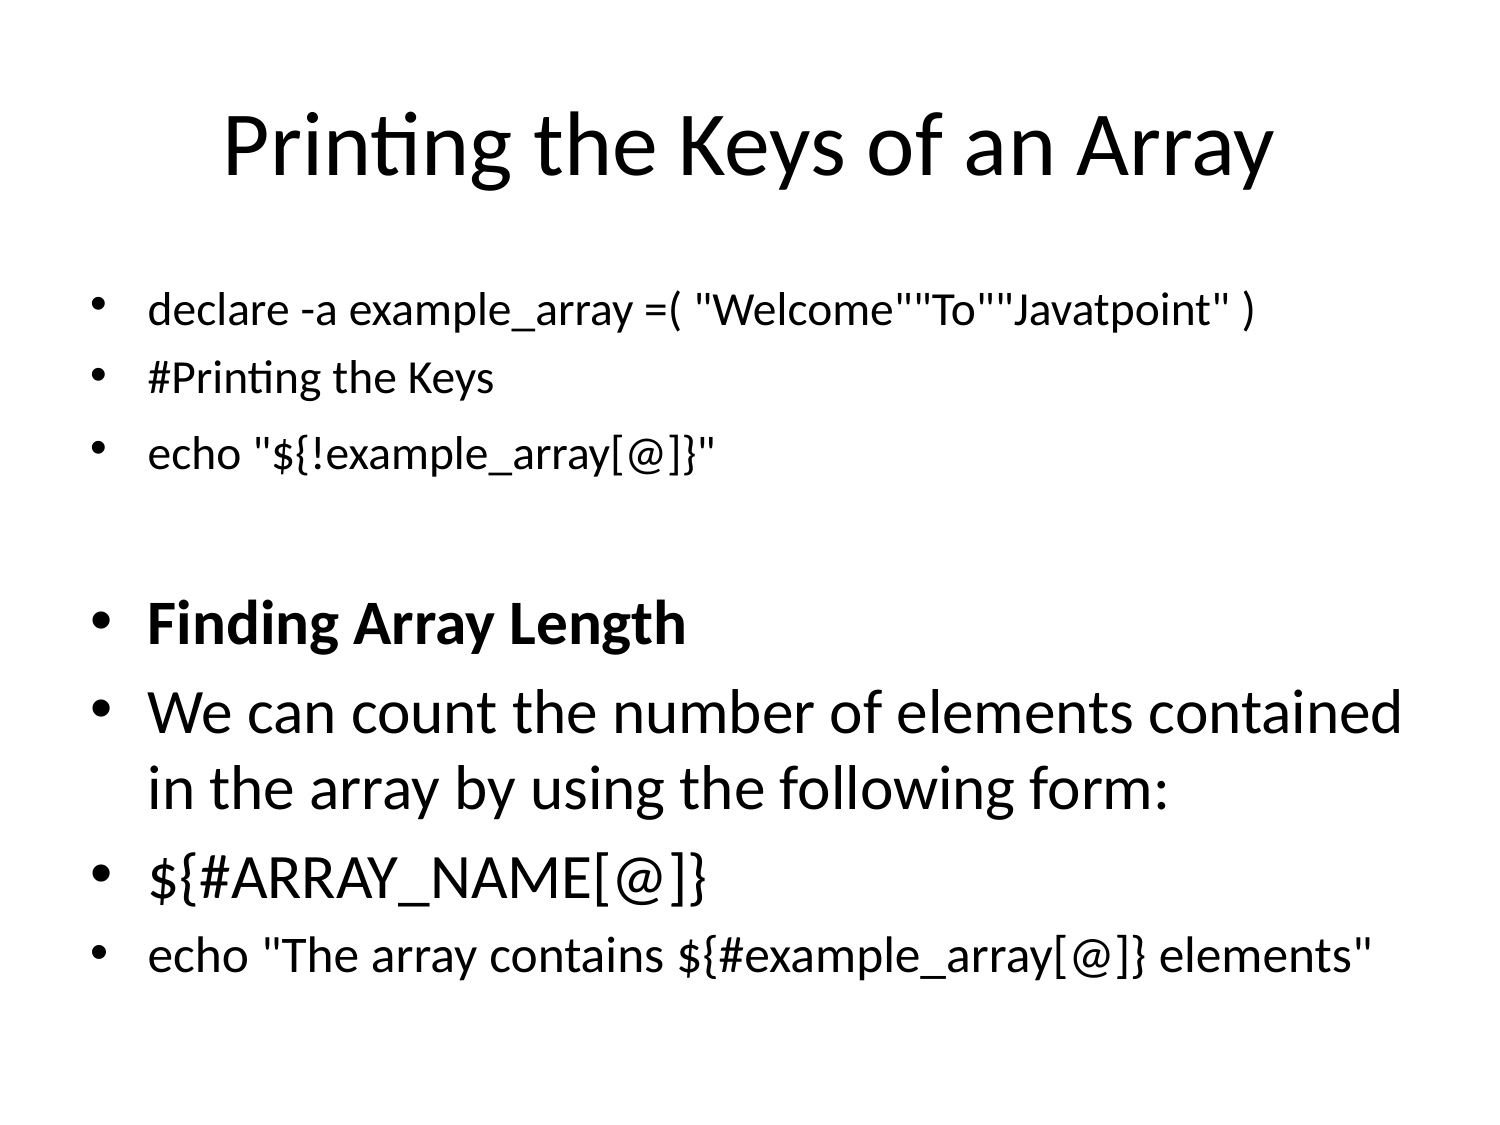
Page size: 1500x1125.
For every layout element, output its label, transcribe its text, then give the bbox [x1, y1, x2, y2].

title Printing the Keys of an Array [75, 45, 1425, 233]
list declare -a example_array =( "Welcome""To""Javatpoint" ) #Printing the Keys echo "${!example_array[@]}" Finding Array Length We can count the number of elements contained in the array by using the following form: ${#ARRAY_NAME[@]} echo "The array contains ${#example_array[@]} elements" [75, 262, 1425, 1005]
